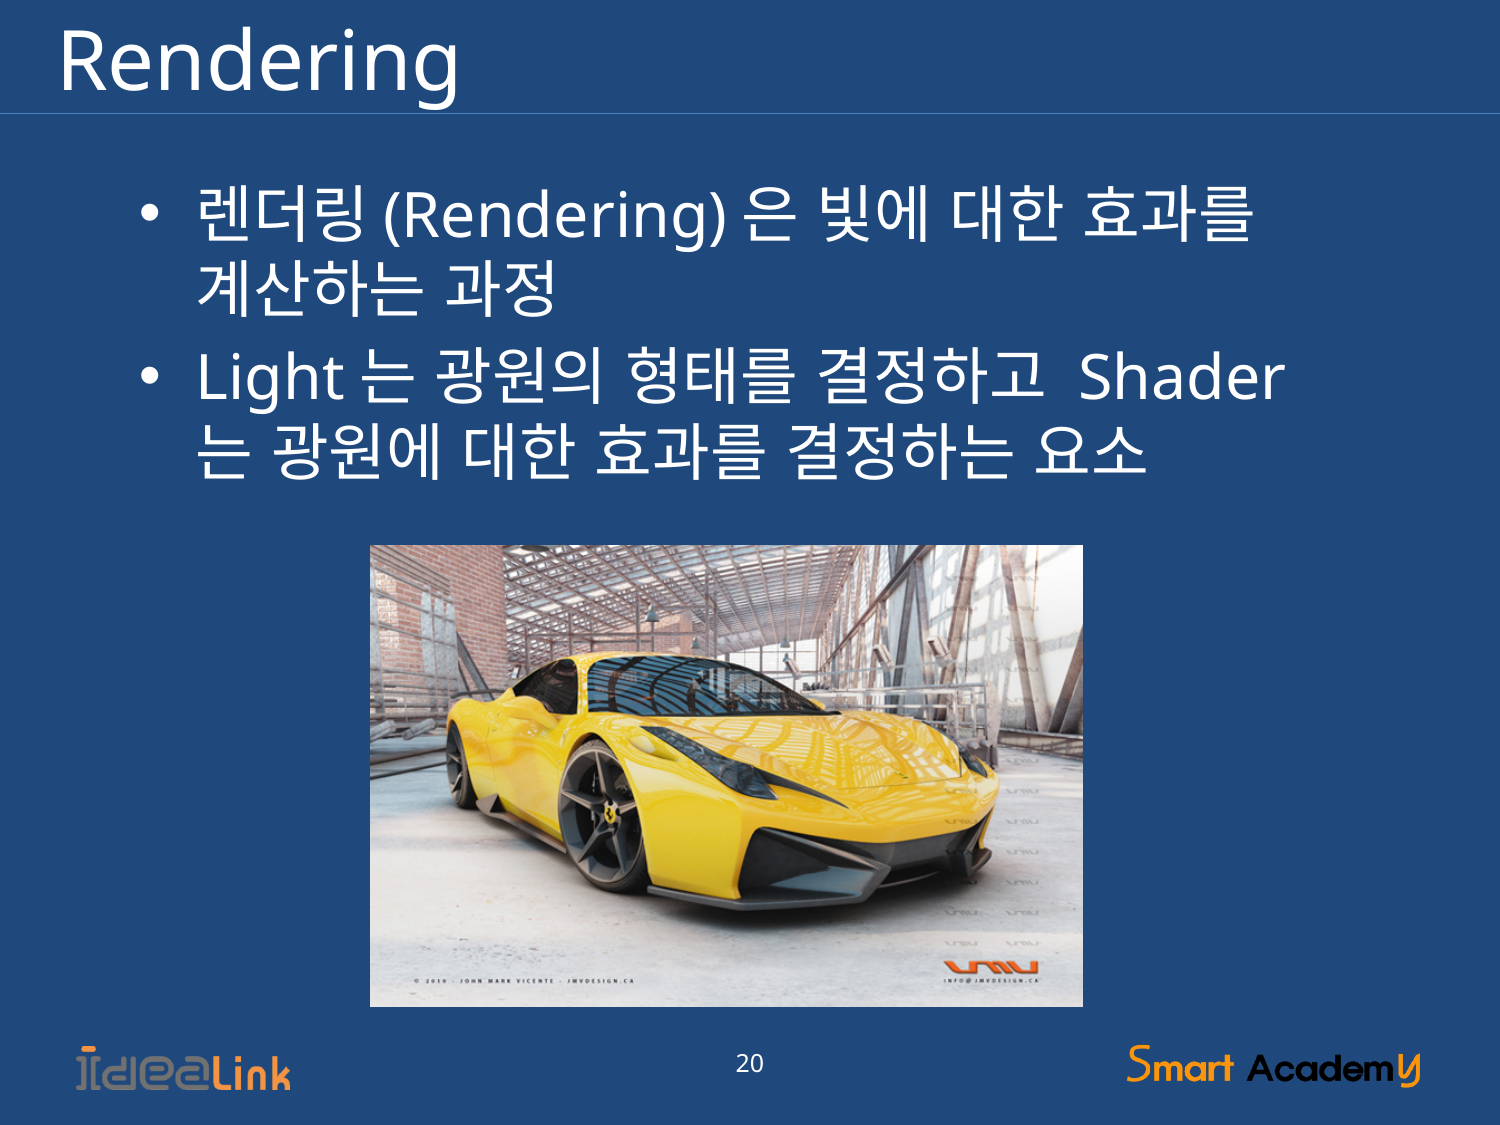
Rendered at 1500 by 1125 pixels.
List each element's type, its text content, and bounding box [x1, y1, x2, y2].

title Rendering [41, 0, 1176, 114]
slide_number 20 [603, 1047, 897, 1095]
text_box 렌더링(Rendering)은 빛에 대한 효과를 계산하는 과정 Light는 광원의 형태를 결정하고 Shader는 광원에 대한 효과를 결정하는 요소 [123, 167, 1329, 551]
picture [1074, 1015, 1474, 1125]
picture [370, 545, 1083, 1007]
picture [76, 1046, 290, 1090]
